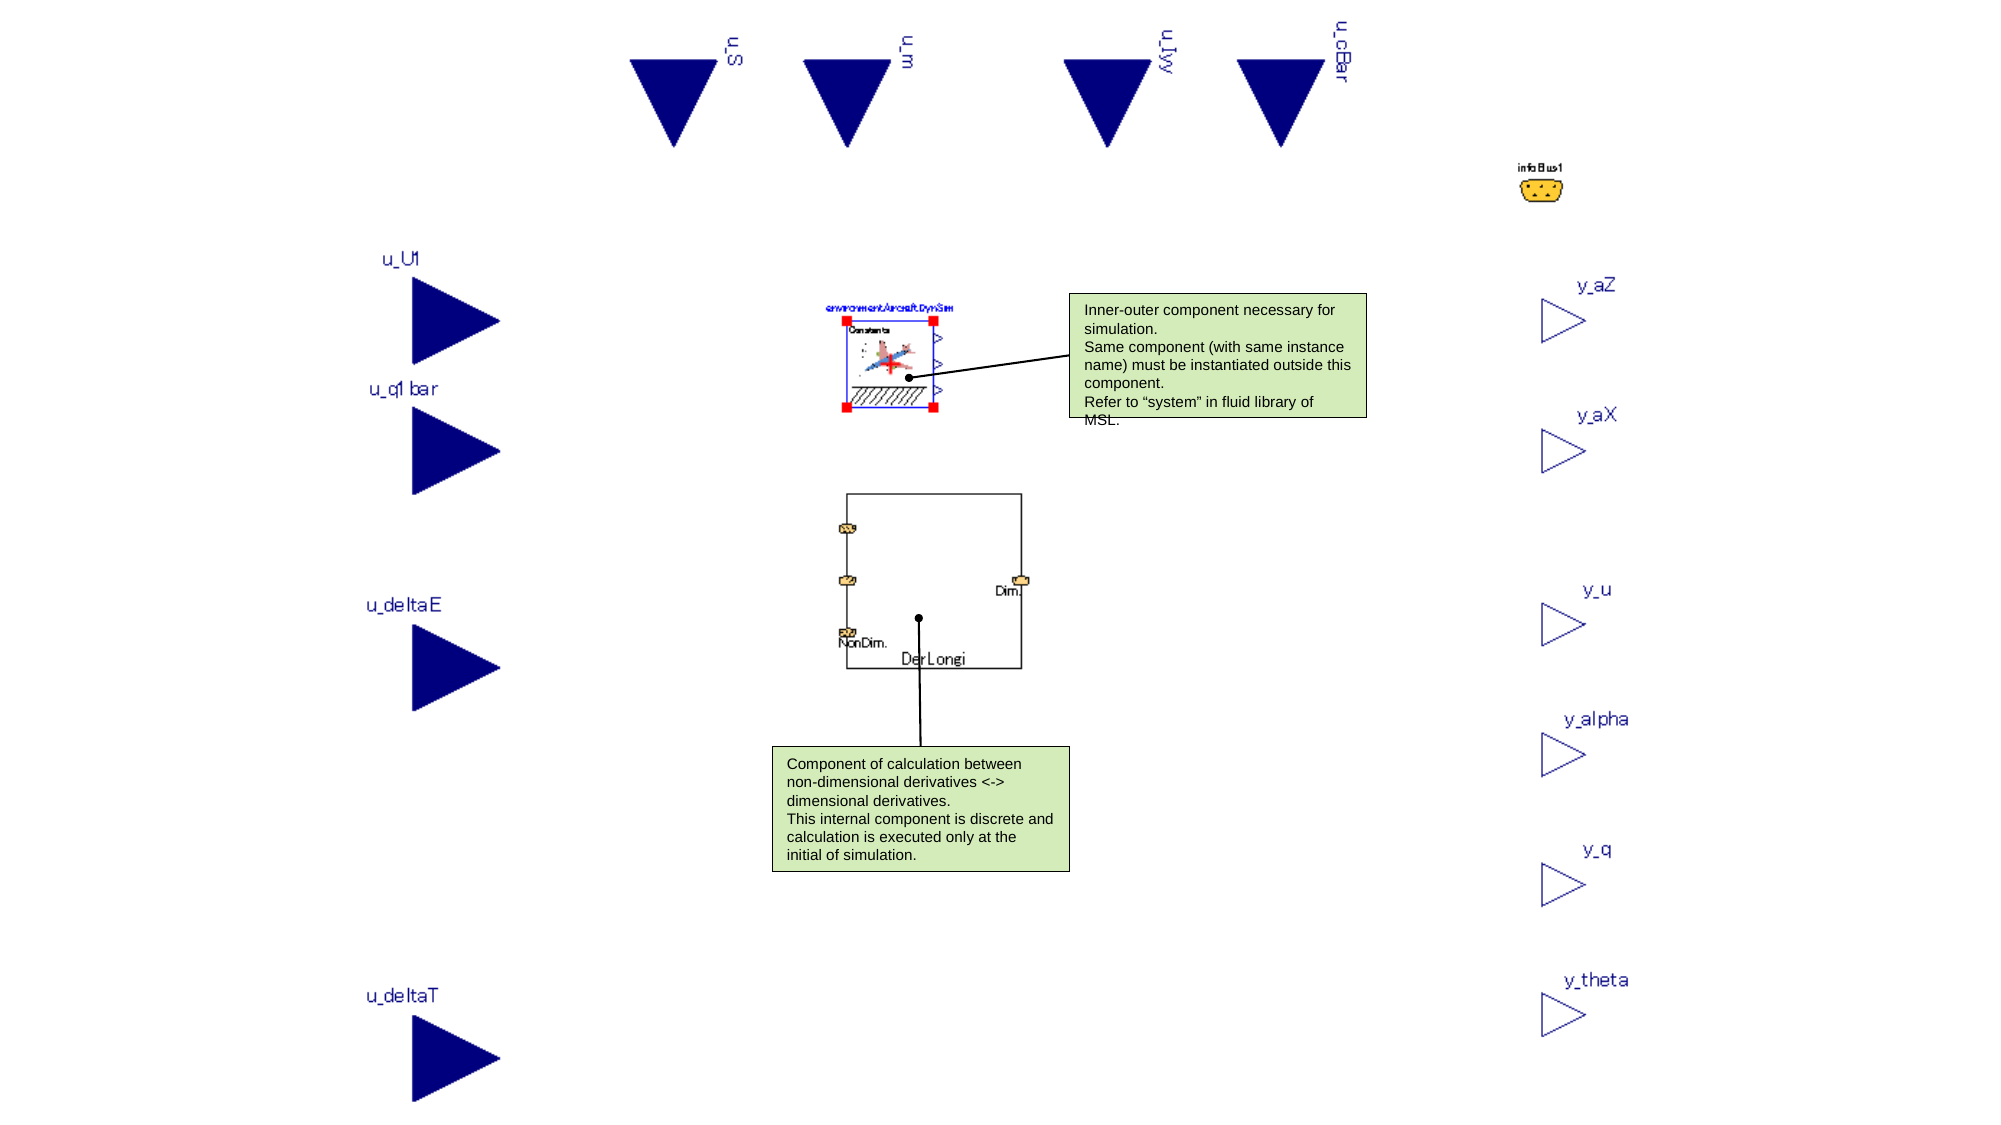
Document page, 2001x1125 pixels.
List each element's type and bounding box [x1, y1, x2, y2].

picture [346, 0, 1654, 1125]
